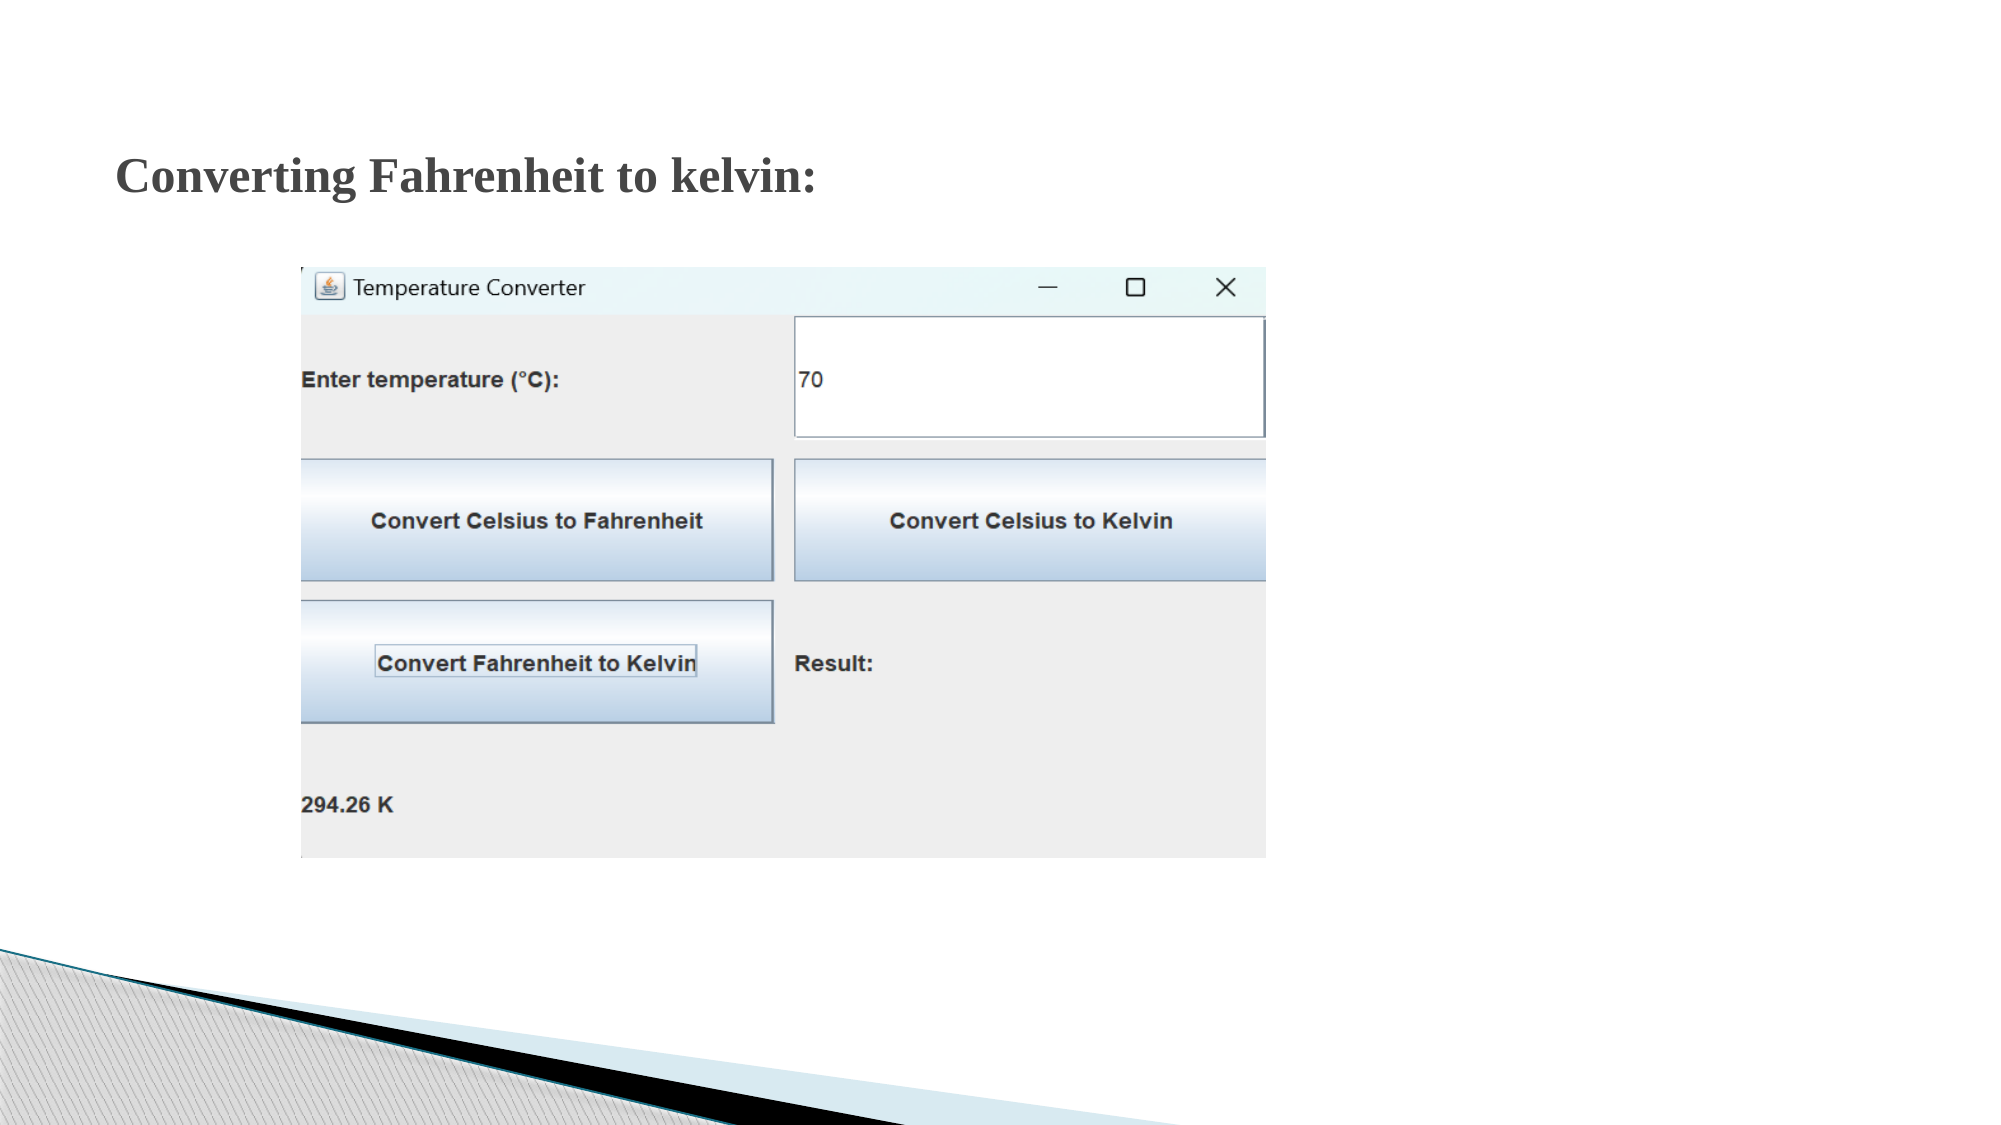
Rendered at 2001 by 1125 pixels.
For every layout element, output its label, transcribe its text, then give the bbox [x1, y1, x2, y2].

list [300, 267, 1266, 858]
title Converting Fahrenheit to kelvin: [99, 78, 1065, 268]
